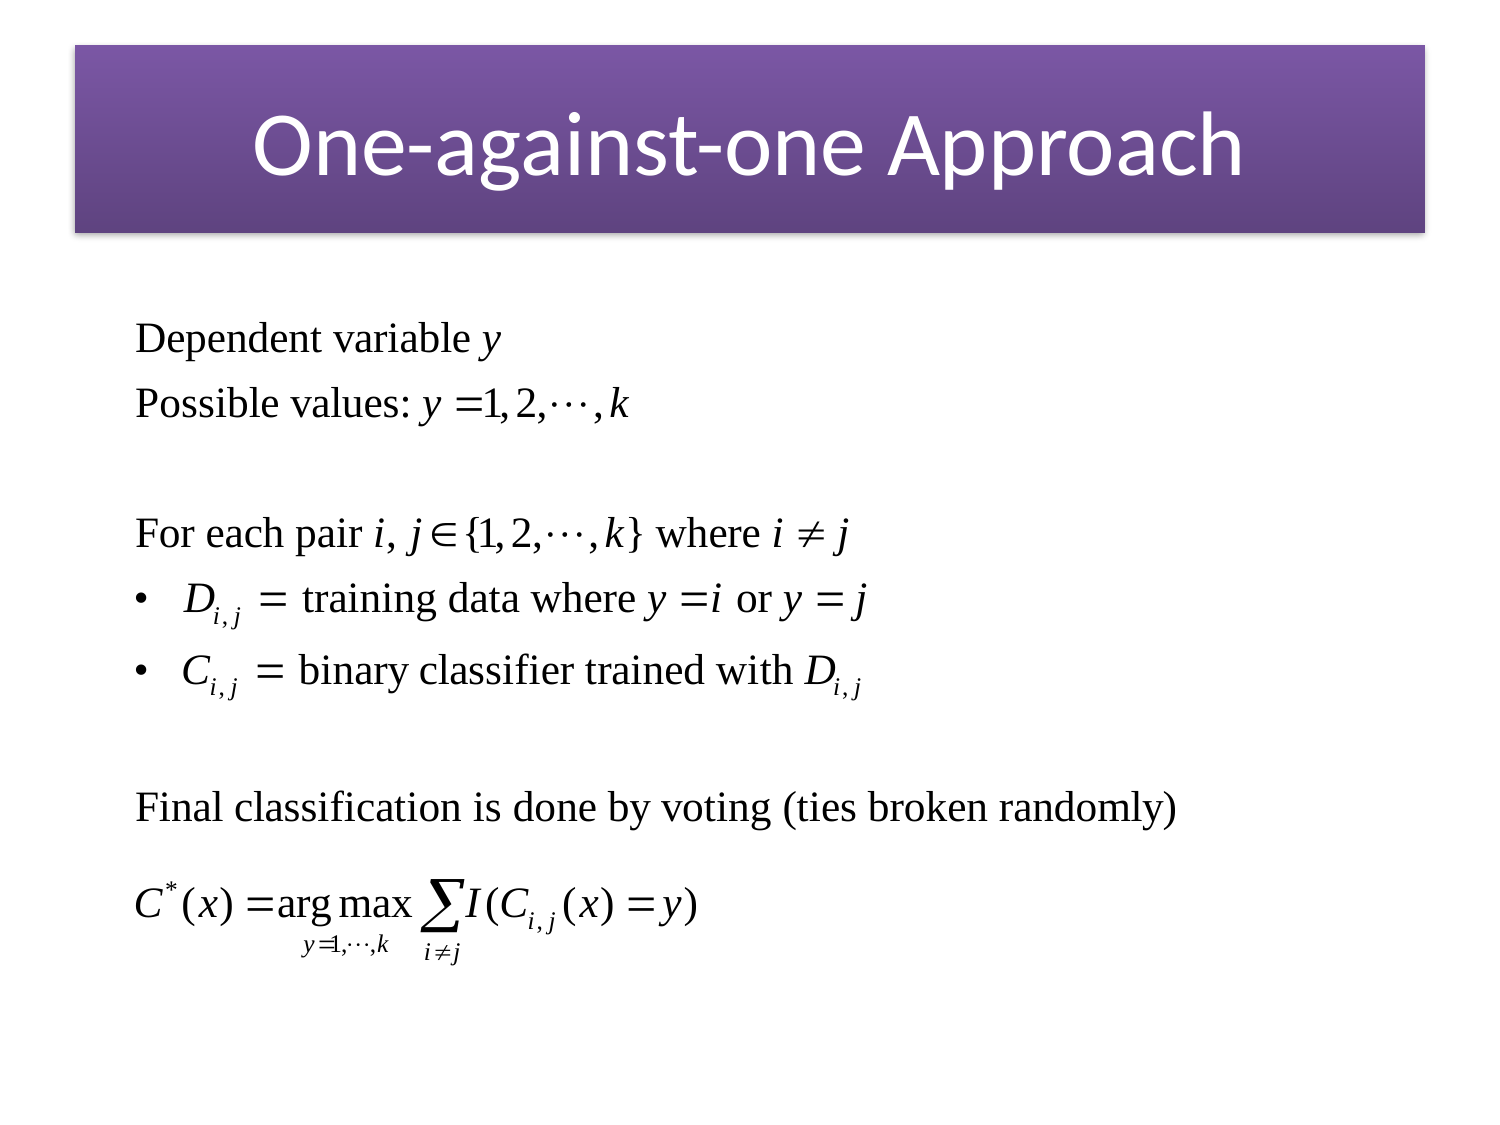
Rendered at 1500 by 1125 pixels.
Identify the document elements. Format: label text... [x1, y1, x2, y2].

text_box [128, 312, 1186, 976]
title One-against-one Approach [75, 45, 1425, 233]
